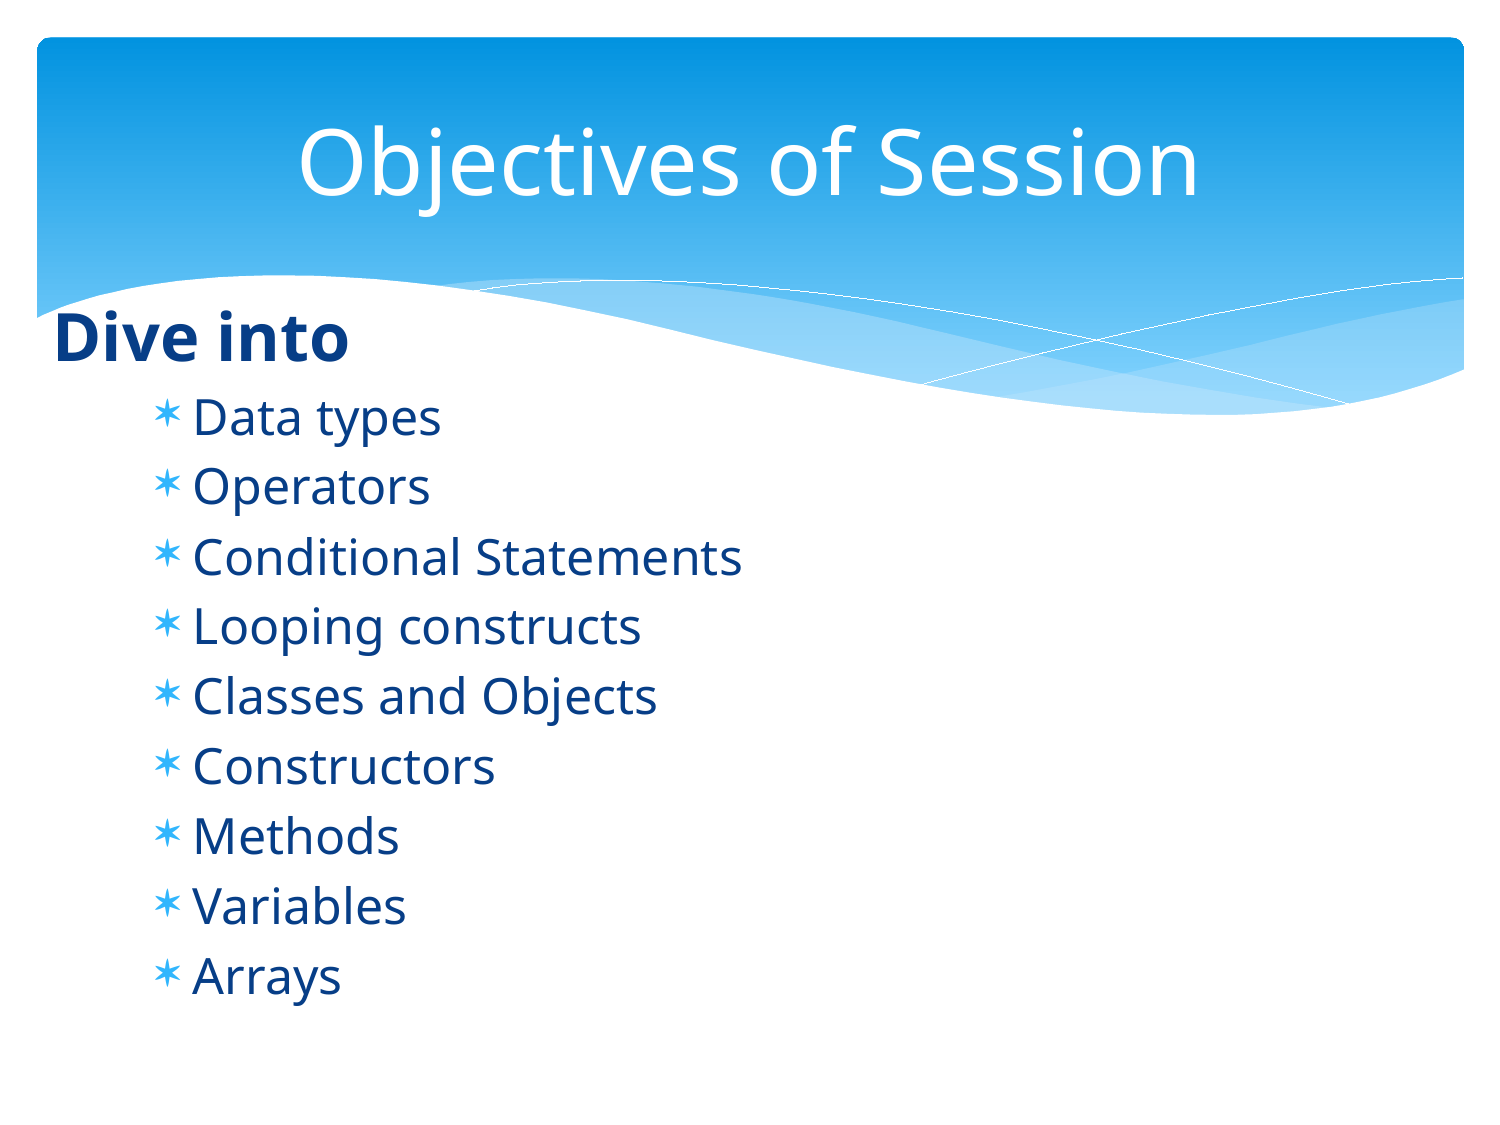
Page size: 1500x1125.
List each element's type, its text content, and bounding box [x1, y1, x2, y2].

title Objectives of Session [75, 55, 1425, 261]
list Dive into Data types Operators Conditional Statements Looping constructs Classes and Objects Constructors Methods Variables Arrays [37, 287, 1463, 1075]
